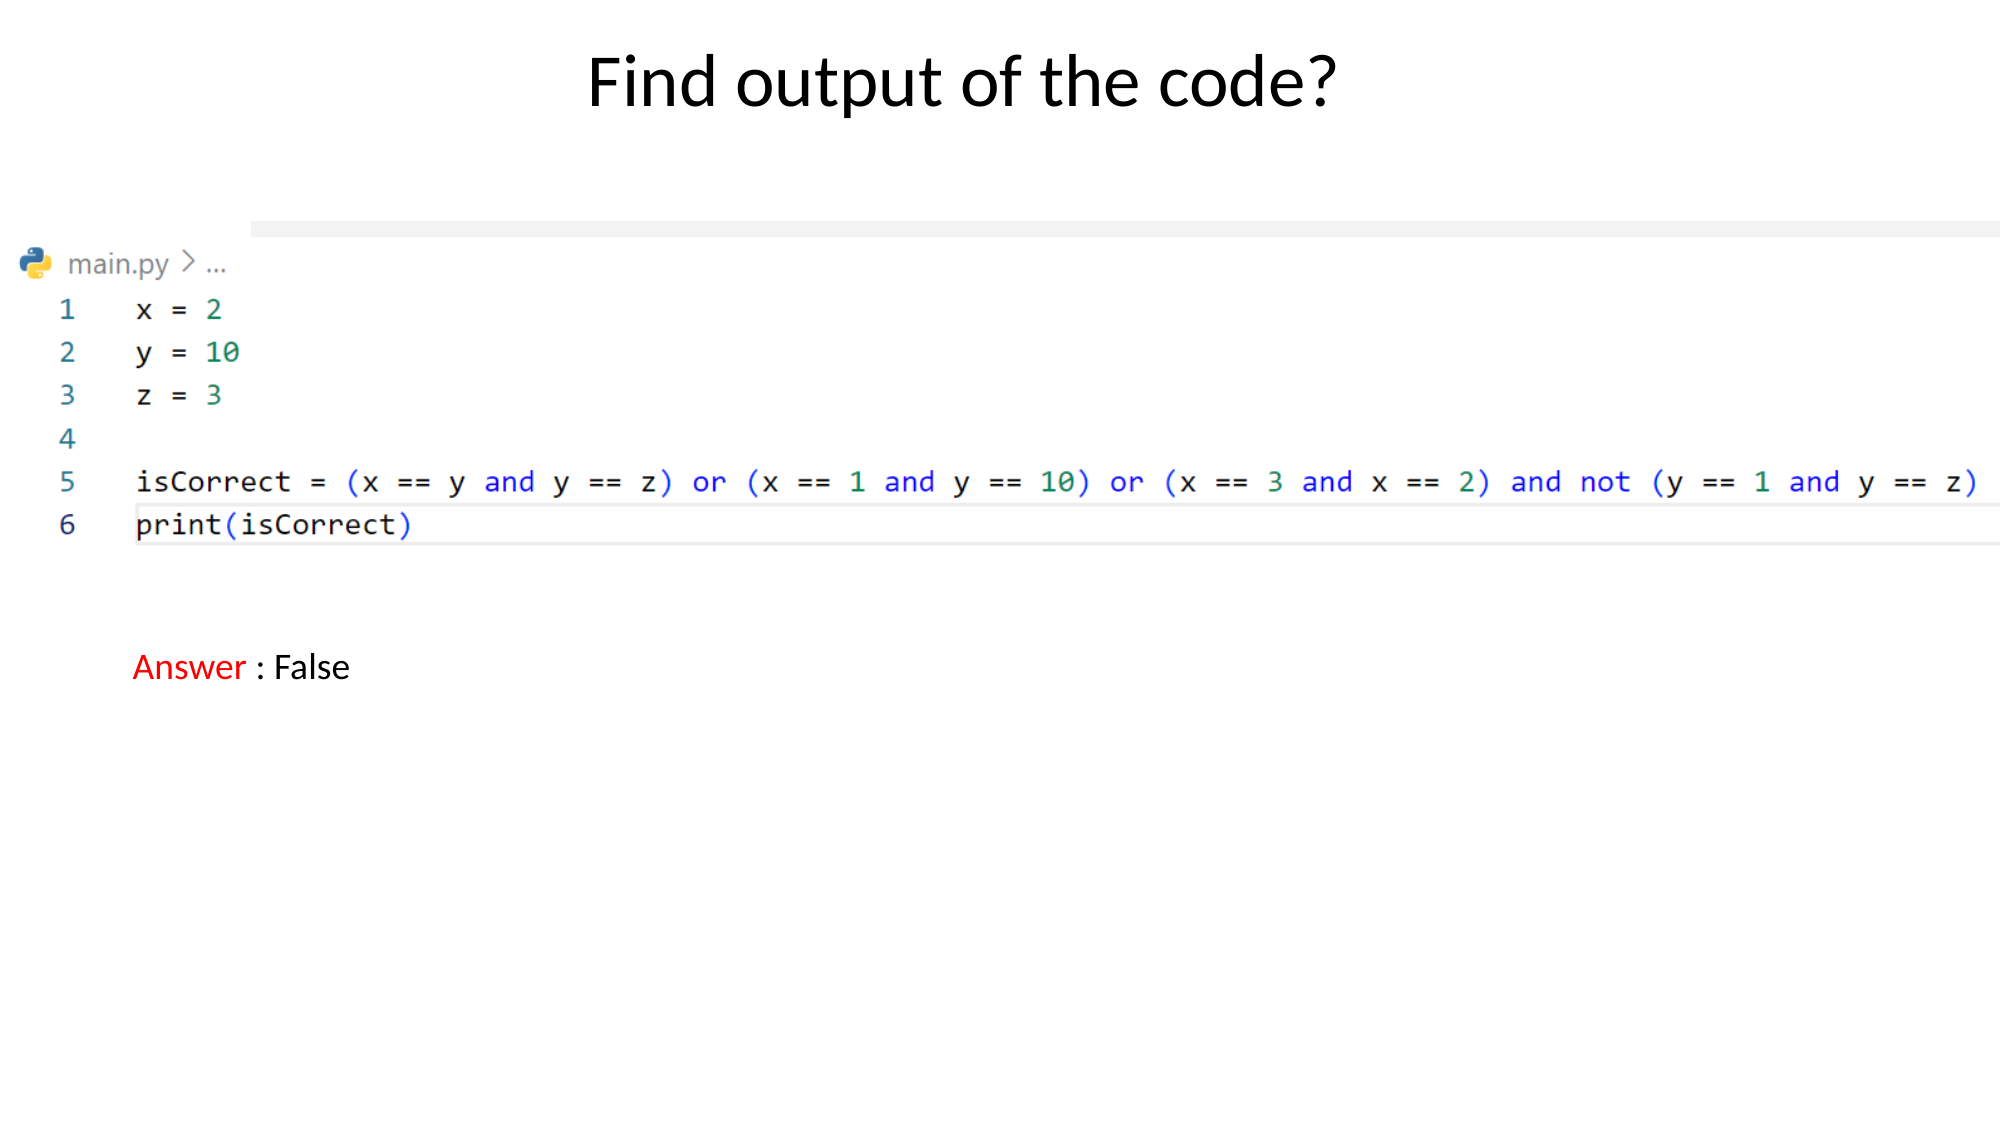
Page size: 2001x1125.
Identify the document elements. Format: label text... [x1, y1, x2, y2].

text_box Find output of the code? [573, 23, 1356, 129]
text_box Answer : False [117, 634, 1466, 695]
picture [0, 221, 2000, 586]
